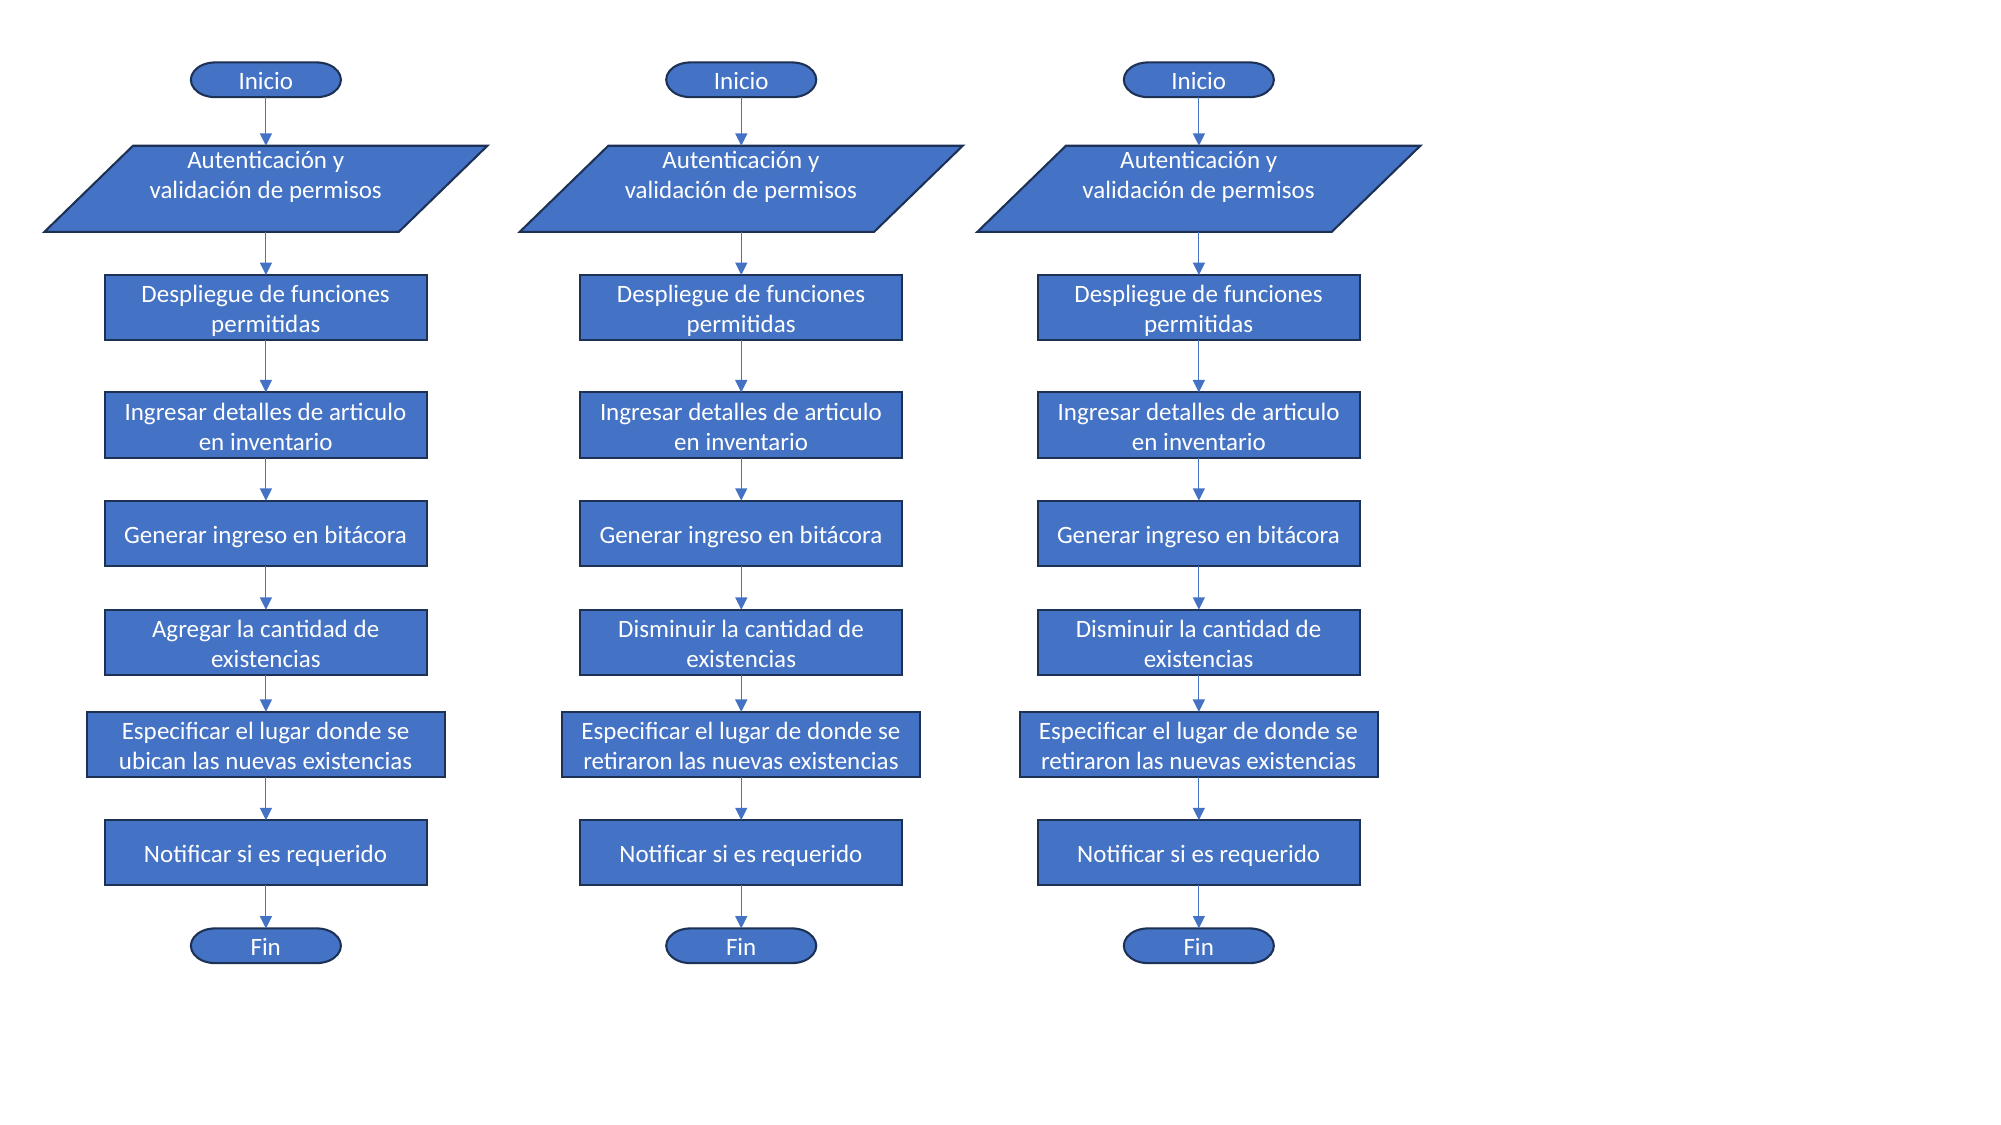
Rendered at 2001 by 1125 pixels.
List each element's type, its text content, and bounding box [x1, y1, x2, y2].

text_box Fin [665, 927, 818, 965]
text_box Inicio [189, 61, 342, 99]
text_box Notificar si es requerido [579, 819, 903, 886]
text_box Disminuir la cantidad de existencias [1037, 609, 1361, 676]
text_box Autenticación y validación de permisos [974, 144, 1423, 233]
text_box Ingresar detalles de articulo en inventario [579, 391, 903, 459]
text_box Generar ingreso en bitácora [579, 500, 903, 567]
text_box Generar ingreso en bitácora [1037, 500, 1361, 567]
text_box Especificar el lugar de donde se retiraron las nuevas existencias [561, 711, 921, 778]
text_box Notificar si es requerido [1037, 819, 1361, 886]
text_box Notificar si es requerido [104, 819, 428, 886]
text_box Inicio [1122, 61, 1275, 99]
text_box Agregar la cantidad de existencias [104, 609, 428, 676]
text_box Ingresar detalles de articulo en inventario [104, 391, 428, 459]
text_box Disminuir la cantidad de existencias [579, 609, 903, 676]
text_box Fin [189, 927, 342, 965]
text_box Ingresar detalles de articulo en inventario [1037, 391, 1361, 459]
text_box Autenticación y validación de permisos [41, 144, 490, 233]
text_box Especificar el lugar donde se ubican las nuevas existencias [86, 711, 446, 778]
text_box Autenticación y validación de permisos [517, 144, 966, 233]
text_box Generar ingreso en bitácora [104, 500, 428, 567]
text_box Fin [1122, 927, 1275, 965]
text_box Despliegue de funciones permitidas [579, 274, 903, 341]
text_box Inicio [665, 61, 818, 99]
text_box Especificar el lugar de donde se retiraron las nuevas existencias [1019, 711, 1379, 778]
text_box Despliegue de funciones permitidas [104, 274, 428, 341]
text_box Despliegue de funciones permitidas [1037, 274, 1361, 341]
